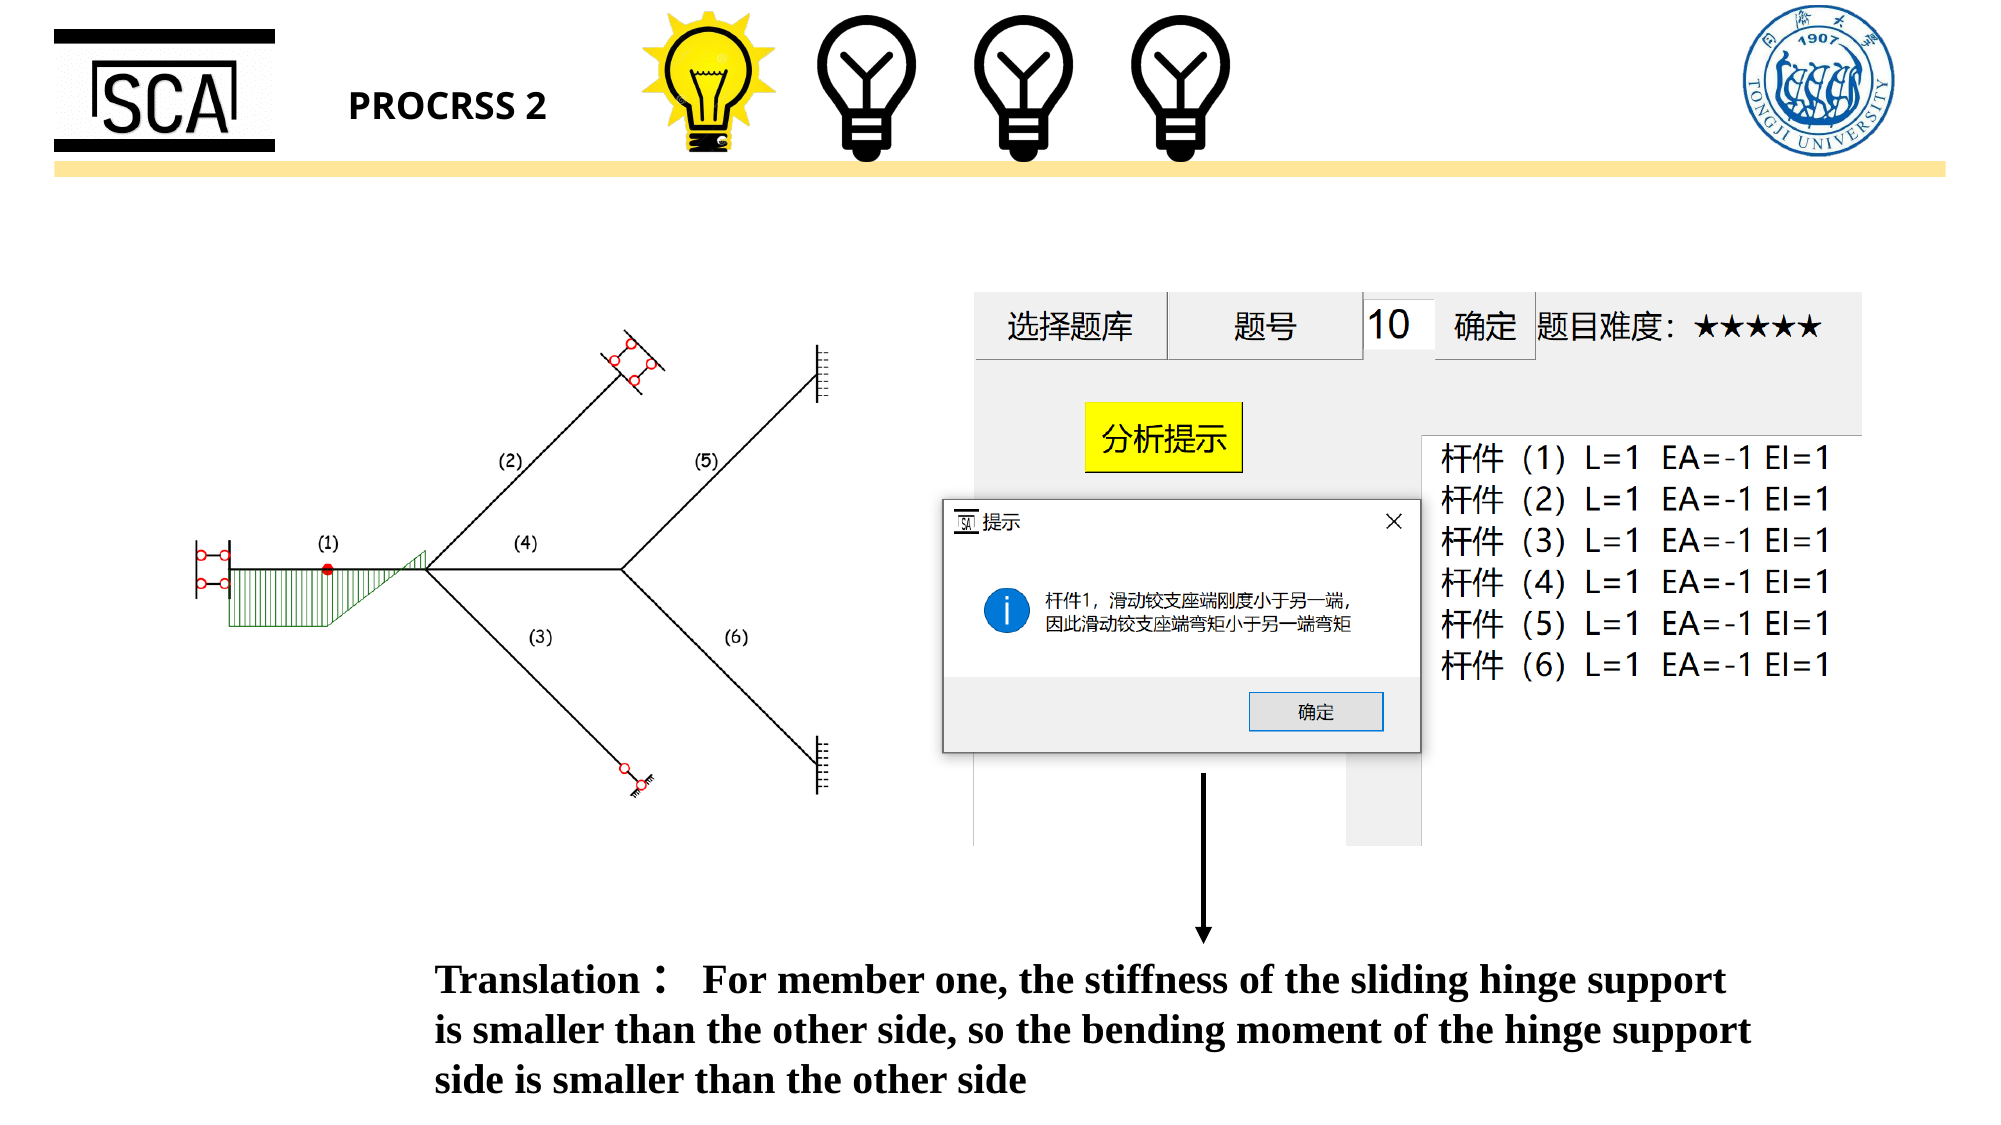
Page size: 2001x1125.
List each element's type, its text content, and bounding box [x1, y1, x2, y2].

picture [54, 29, 275, 152]
text_box PROCRSS 2 [275, 74, 620, 135]
picture [620, 0, 940, 170]
picture [77, 292, 1862, 846]
text_box Translation：For member one, the stiffness of the sliding hinge support is smaller than the other side, so the bending moment of the hinge support side is smaller than the other side [419, 944, 1773, 1109]
picture [950, 15, 1097, 162]
text_box [53, 160, 1947, 178]
picture [1735, 5, 1898, 158]
picture [1107, 15, 1254, 162]
